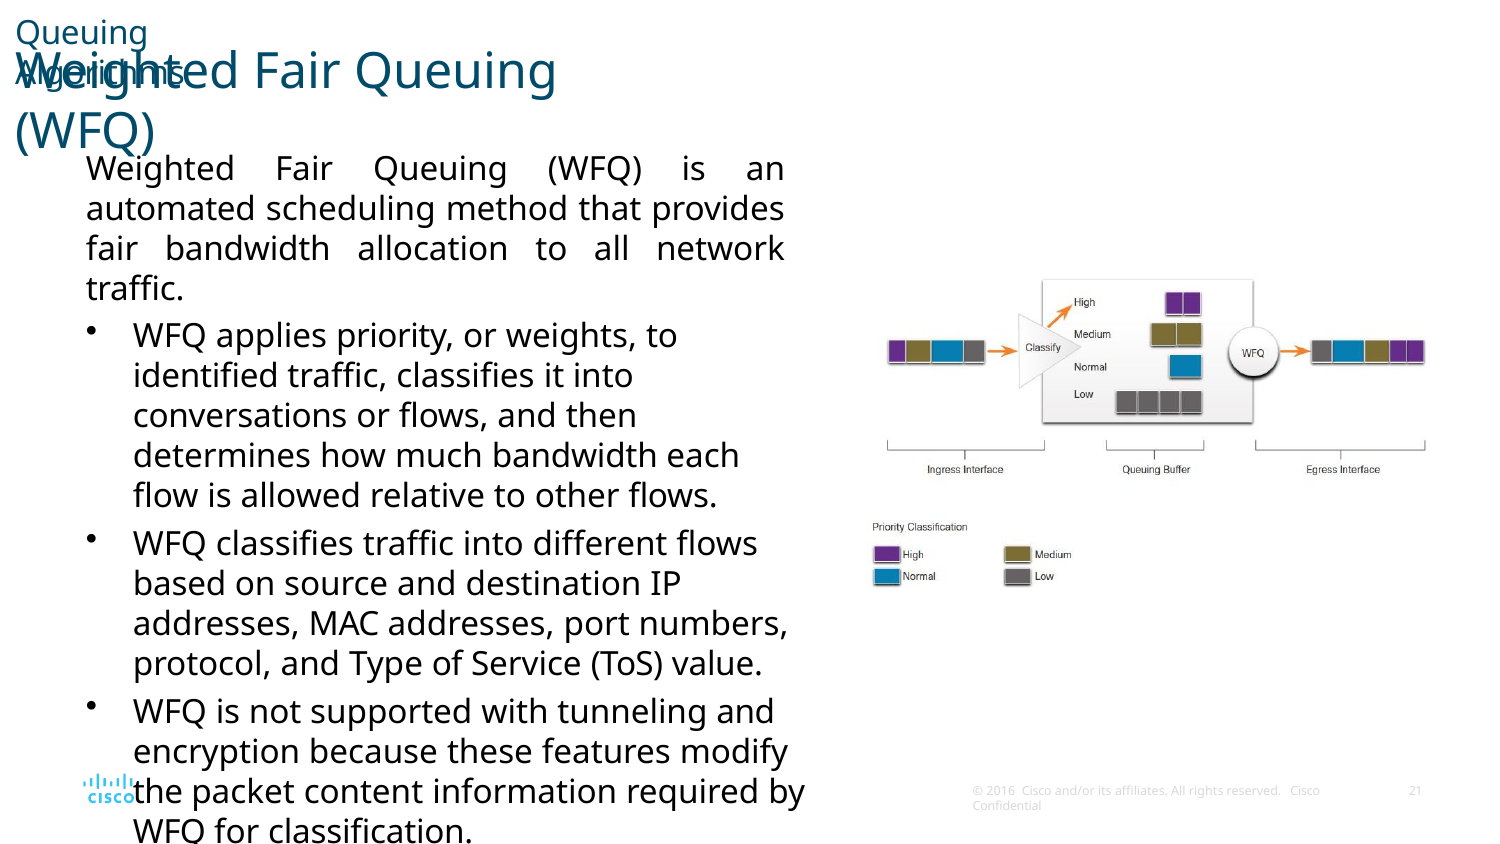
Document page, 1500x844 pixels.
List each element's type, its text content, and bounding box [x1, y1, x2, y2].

footer © 2016 Cisco and/or its affiliates. All rights reserved. Cisco Confidential [970, 782, 1381, 844]
slide_number 15 [1406, 782, 1432, 844]
text_box Queuing Algorithms [12, 9, 308, 36]
title Weighted Fair Queuing (WFQ) [12, 36, 695, 180]
text_box Weighted Fair Queuing (WFQ) is an automated scheduling method that provides fair bandwidth allocation to all network traffic. WFQ applies priority, or weights, to identified traffic, classifies it into conversations or flows, and then determines how much bandwidth each flow is allowed relative to other flows. WFQ classifies traffic into different flows based on source and destination IP addresses, MAC addresses, port numbers, protocol, and Type of Service (ToS) value. WFQ is not supported with tunneling and encryption because these features modify the packet content information required by WFQ for classification. [83, 144, 834, 844]
picture [867, 274, 1430, 591]
